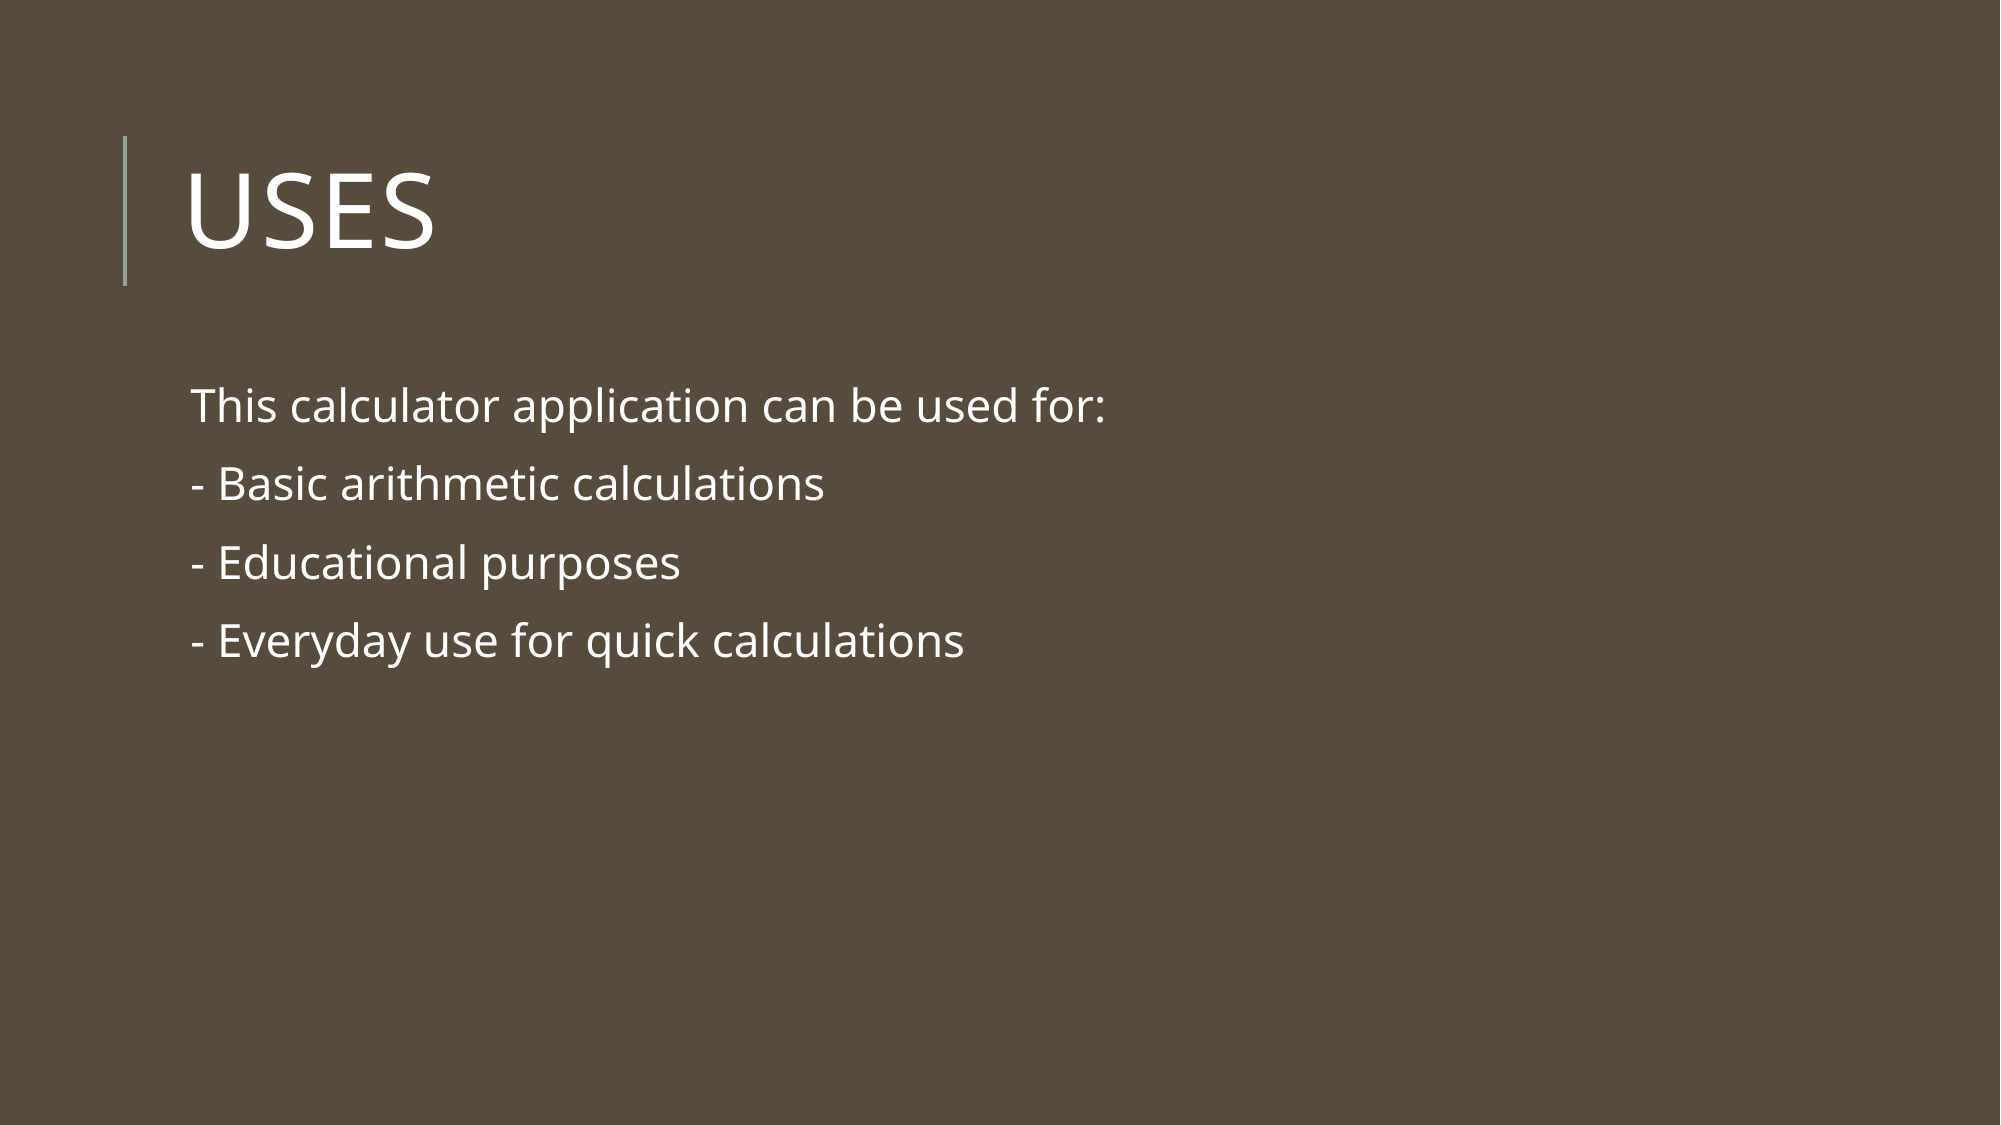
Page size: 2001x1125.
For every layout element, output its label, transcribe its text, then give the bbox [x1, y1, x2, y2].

list This calculator application can be used for: - Basic arithmetic calculations - Educational purposes - Everyday use for quick calculations [168, 375, 1763, 1035]
title Uses [168, 96, 1763, 342]
